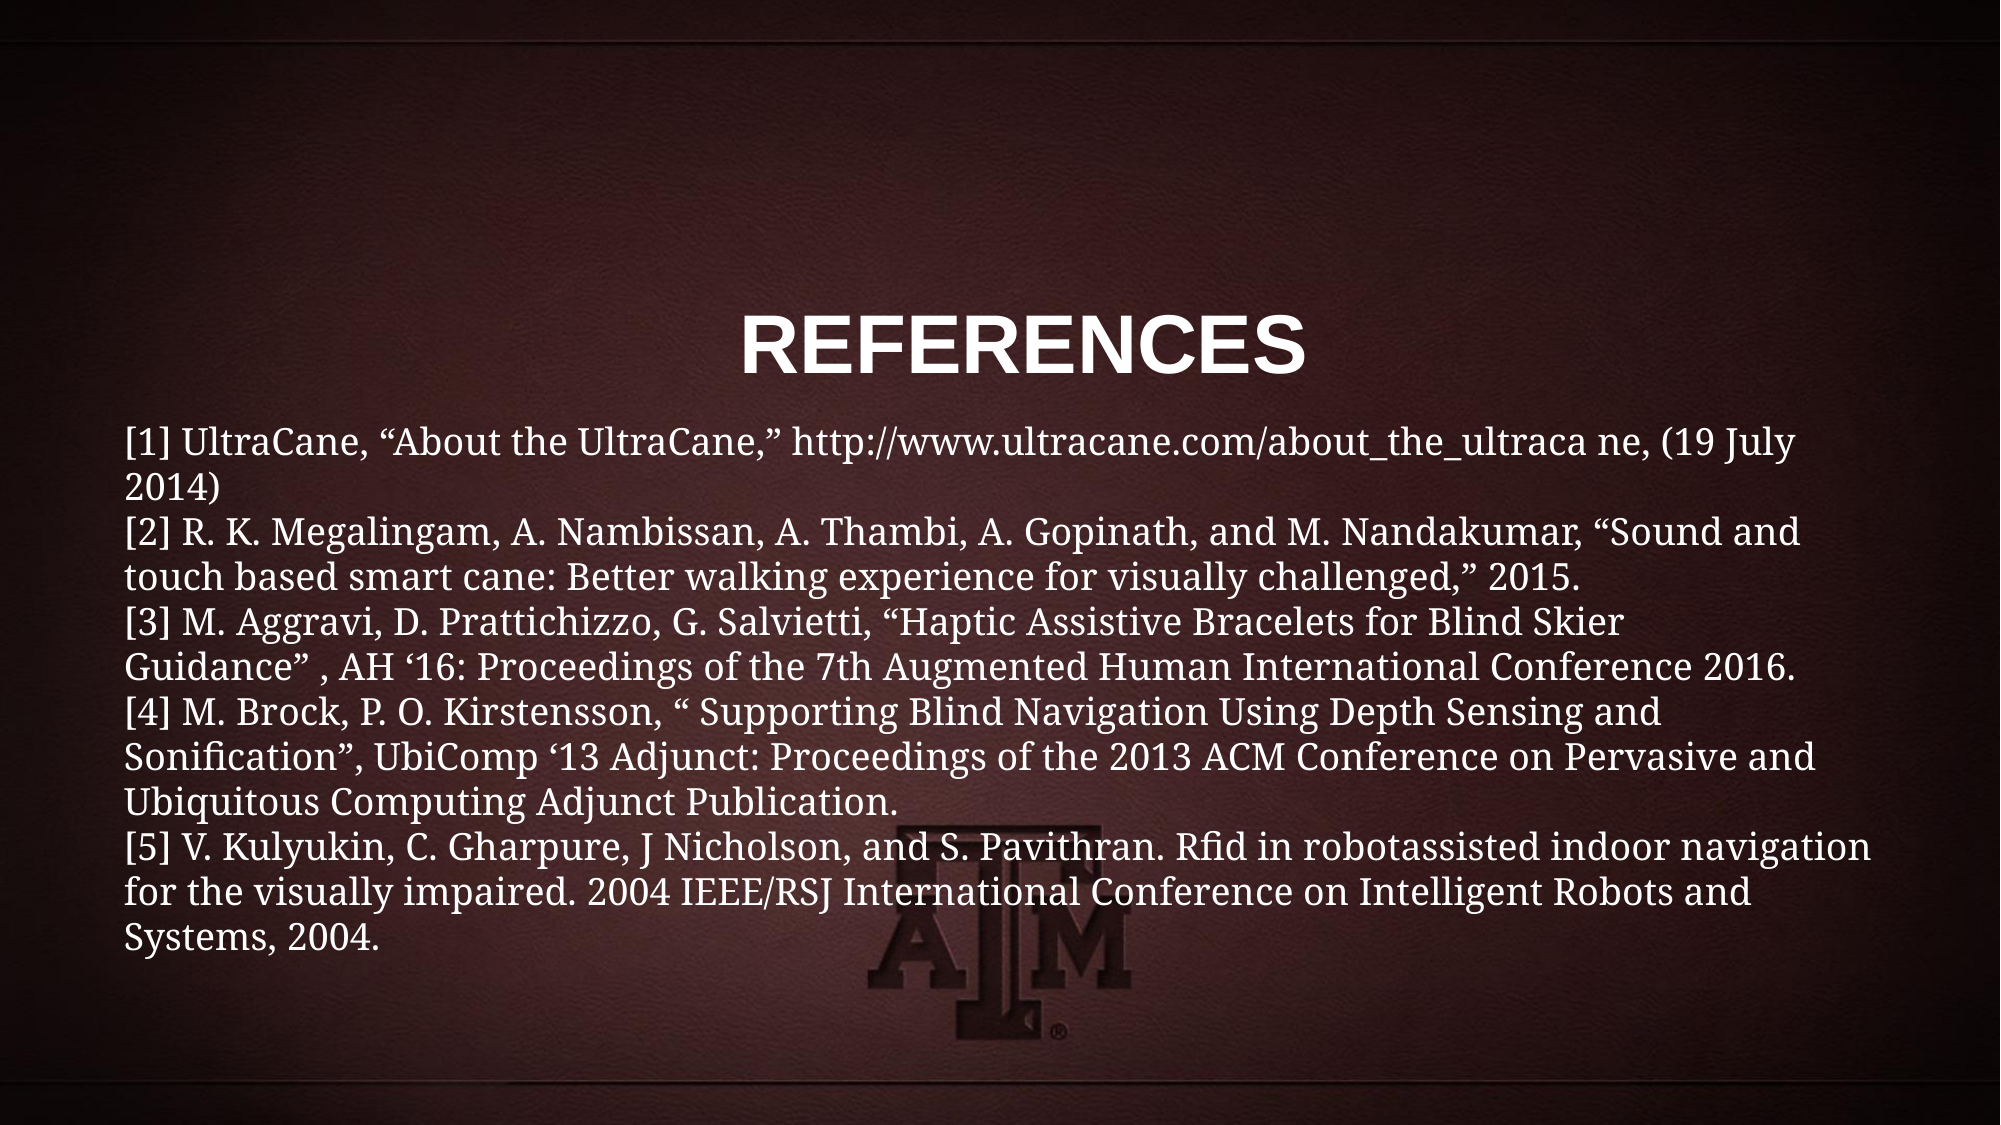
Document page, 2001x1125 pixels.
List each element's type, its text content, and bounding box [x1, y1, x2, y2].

subtitle [1] UltraCane, “About the UltraCane,” http://www.ultracane.com/about_the_ultraca ne, (19 July 2014) [2] R. K. Megalingam, A. Nambissan, A. Thambi, A. Gopinath, and M. Nandakumar, “Sound and touch based smart cane: Better walking experience for visually challenged,” 2015. [3] M. Aggravi, D. Prattichizzo, G. Salvietti, “Haptic Assistive Bracelets for Blind Skier Guidance” , AH ‘16: Proceedings of the 7th Augmented Human International Conference 2016. [4] M. Brock, P. O. Kirstensson, “ Supporting Blind Navigation Using Depth Sensing and Sonification”, UbiComp ‘13 Adjunct: Proceedings of the 2013 ACM Conference on Pervasive and Ubiquitous Computing Adjunct Publication. [5] V. Kulyukin, C. Gharpure, J Nicholson, and S. Pavithran. Rfid in robotassisted indoor navigation for the visually impaired. 2004 IEEE/RSJ International Conference on Intelligent Robots and Systems, 2004. [108, 410, 1916, 827]
picture [0, 0, 2000, 1125]
title REFERENCES [220, 270, 1828, 410]
